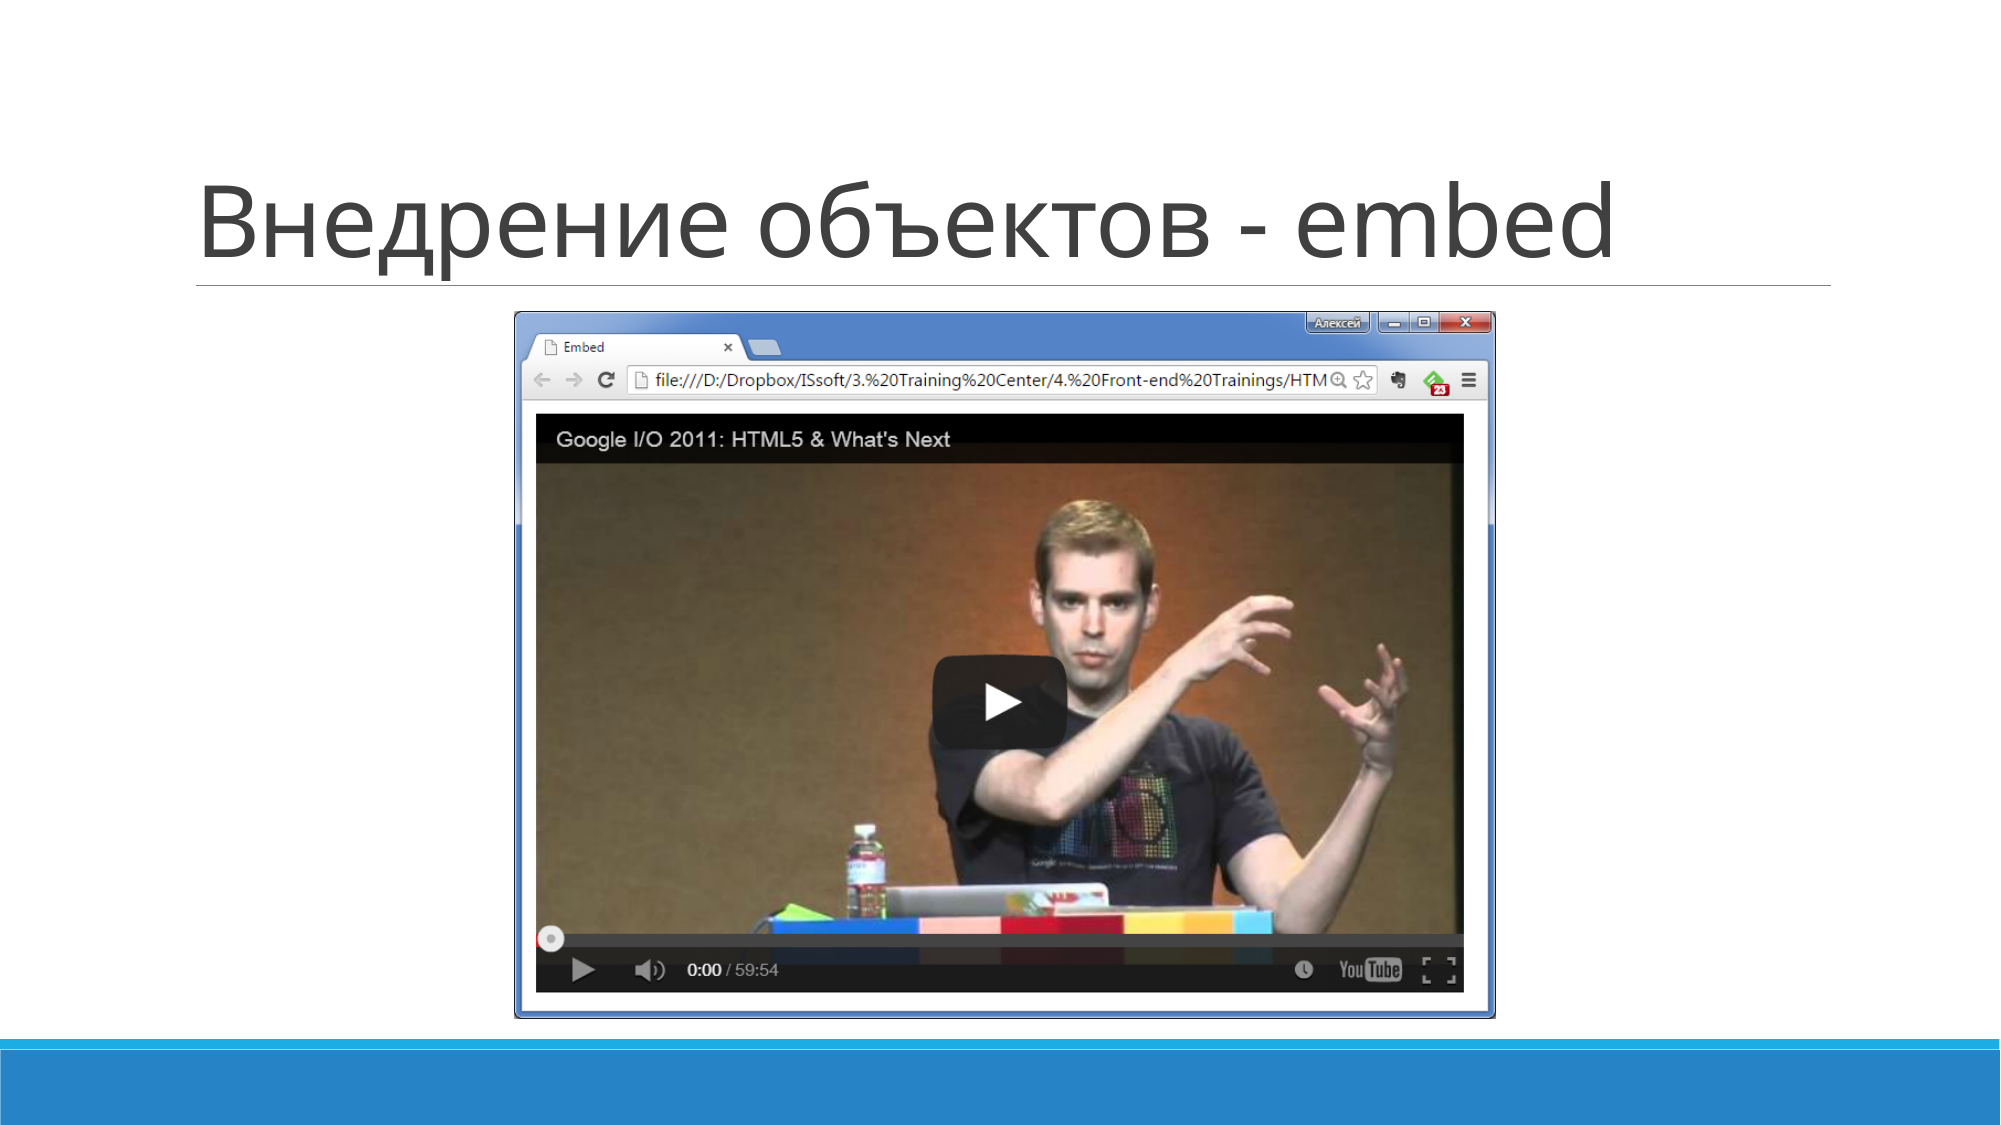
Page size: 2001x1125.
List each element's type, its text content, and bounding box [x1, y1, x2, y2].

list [513, 311, 1496, 1020]
title Внедрение объектов - embed [180, 47, 1830, 285]
